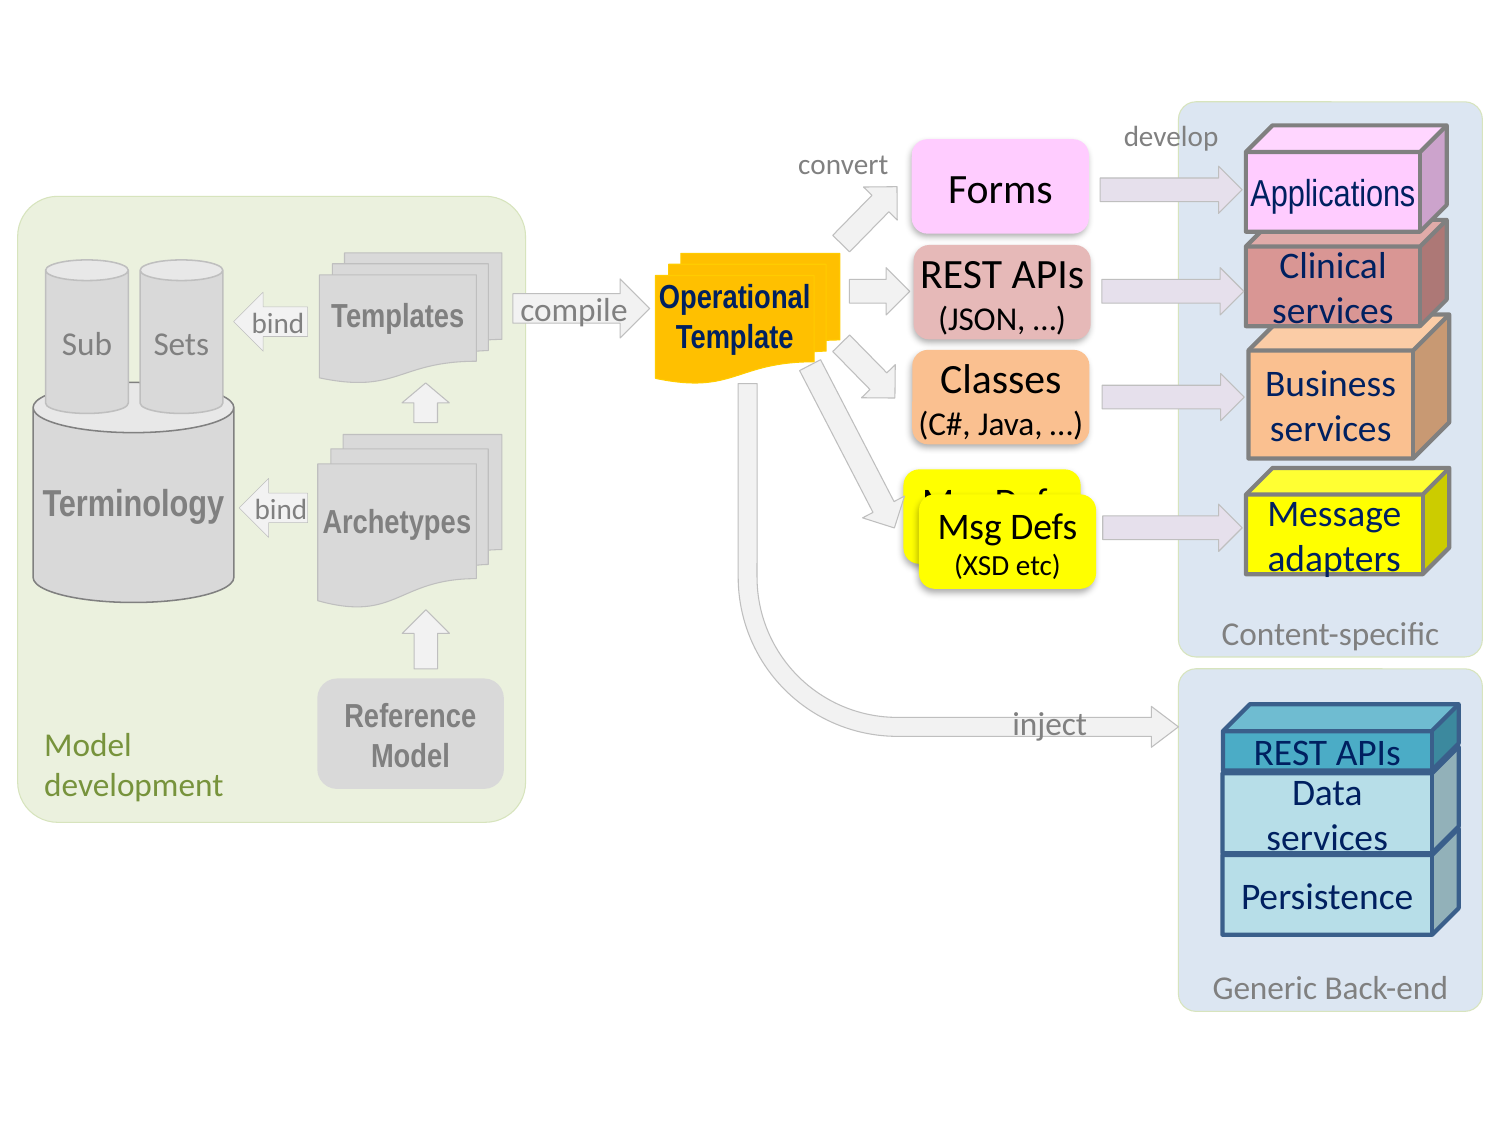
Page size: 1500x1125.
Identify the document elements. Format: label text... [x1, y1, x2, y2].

text_box bind [237, 476, 310, 540]
text_box [830, 332, 898, 401]
text_box Business services [1246, 312, 1452, 461]
text_box Terminology [30, 394, 236, 605]
text_box Operational Template [653, 251, 842, 386]
text_box [400, 381, 452, 425]
text_box [736, 381, 997, 739]
text_box Applications [1243, 123, 1449, 234]
text_box Msg Defs (XSD etc) [901, 467, 1083, 565]
text_box bind [231, 290, 310, 354]
text_box inject [997, 694, 1103, 750]
text_box Generic Back-end [1176, 666, 1485, 1014]
text_box Reference Model [317, 678, 504, 789]
text_box compile [510, 276, 652, 340]
text_box Content-specific [1176, 99, 1485, 660]
text_box Model development [15, 194, 528, 825]
text_box Archetypes [315, 432, 505, 609]
text_box [797, 357, 907, 530]
text_box Persistence [1220, 829, 1461, 937]
text_box Sets [138, 257, 225, 416]
text_box convert [783, 137, 917, 188]
text_box [1100, 371, 1247, 423]
text_box Sub [43, 257, 131, 416]
text_box develop [1108, 109, 1234, 160]
text_box [1099, 265, 1246, 317]
text_box REST APIs [1220, 702, 1461, 773]
text_box Data services [1220, 746, 1461, 856]
text_box [1100, 502, 1245, 554]
text_box Message adapters [1243, 465, 1452, 577]
text_box [847, 265, 907, 317]
text_box Templates [317, 250, 504, 385]
text_box [1103, 704, 1181, 750]
text_box Clinical services [1243, 217, 1449, 329]
text_box [830, 188, 900, 254]
text_box REST APIs (JSON, …) [911, 242, 1093, 342]
text_box Msg Defs (XSD etc) [916, 492, 1099, 591]
text_box [400, 607, 452, 671]
text_box Forms [909, 137, 1092, 236]
text_box Classes (C#, Java, …) [910, 349, 1092, 447]
text_box [1098, 164, 1245, 216]
